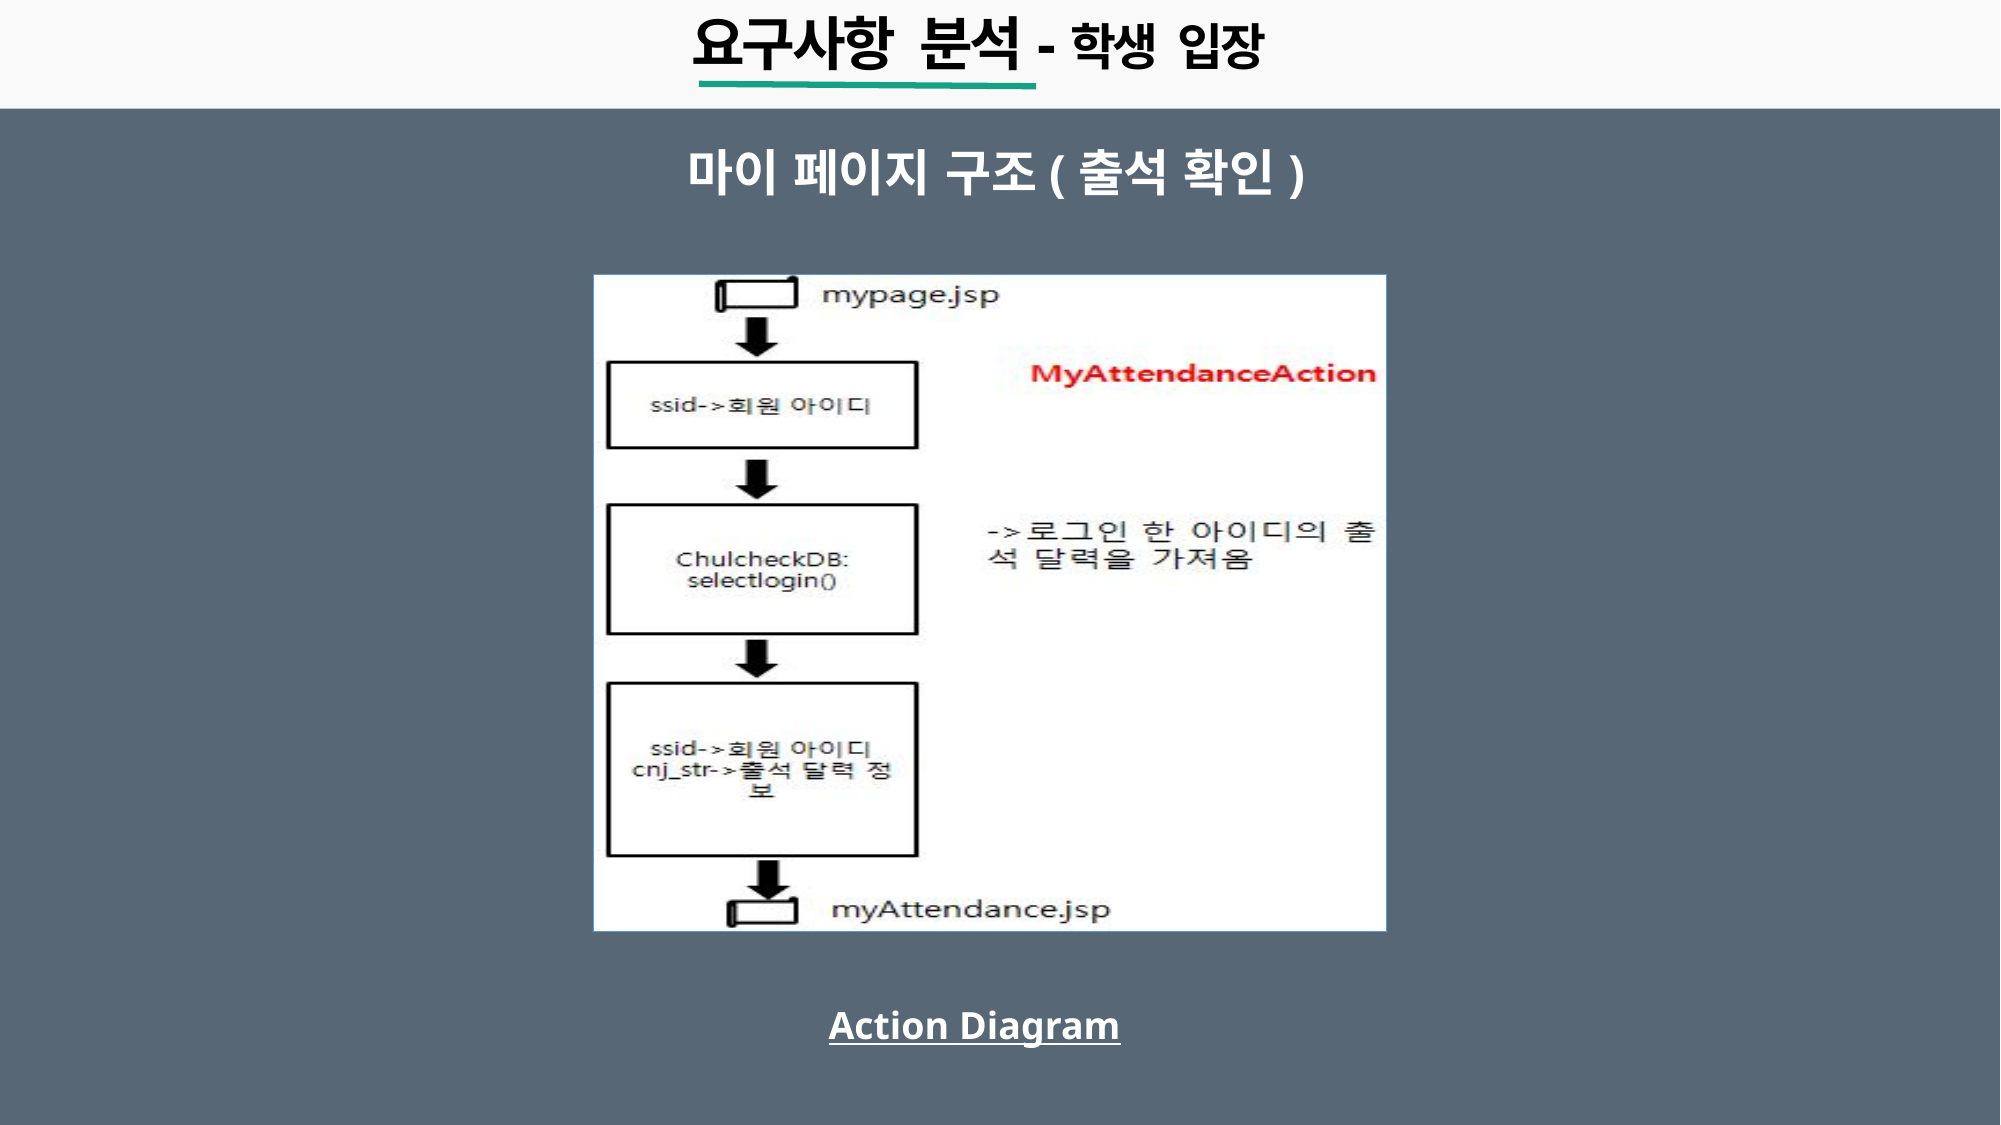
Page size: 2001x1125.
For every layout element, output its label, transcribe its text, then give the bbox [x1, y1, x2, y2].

text_box 마이 페이지 구조(출석 확인) [672, 134, 1469, 210]
text_box [0, 108, 2000, 1125]
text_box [698, 83, 1037, 87]
text_box Action Diagram [813, 994, 1188, 1055]
picture [593, 274, 1387, 932]
text_box 요구사항 분석-학생 입장 [625, 0, 1333, 85]
